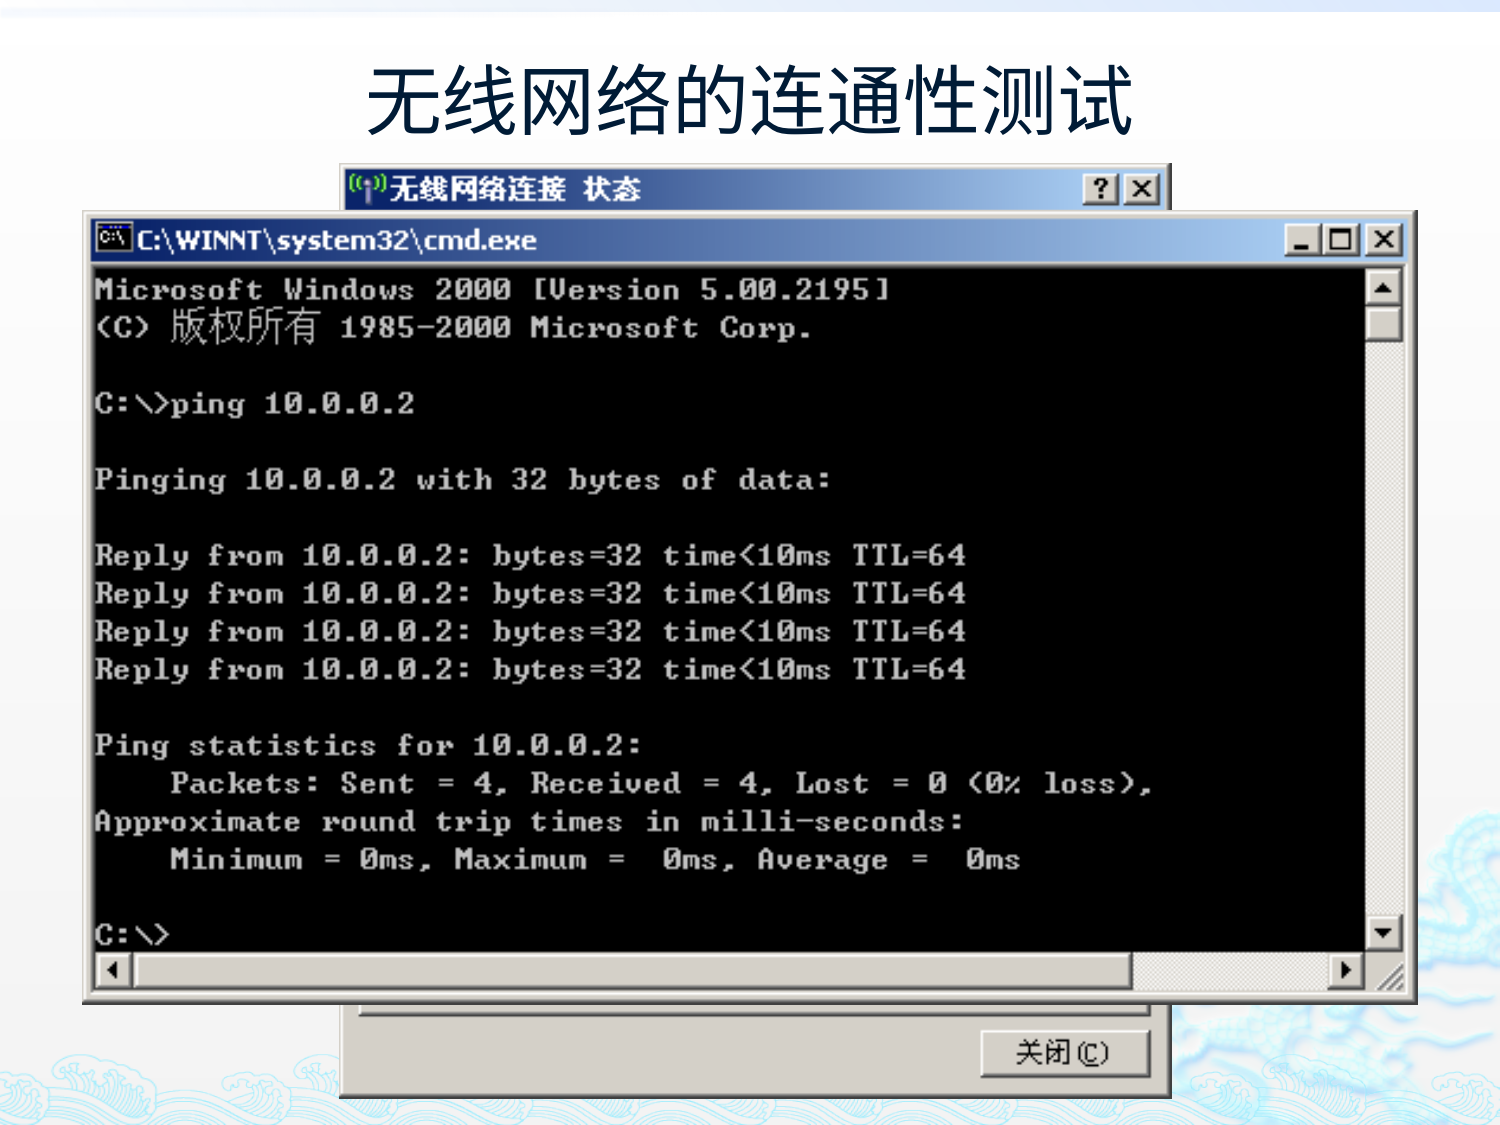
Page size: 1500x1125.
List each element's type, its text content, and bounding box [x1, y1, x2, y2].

title 无线网络的连通性测试 [75, 45, 1425, 153]
picture [81, 163, 1419, 1100]
